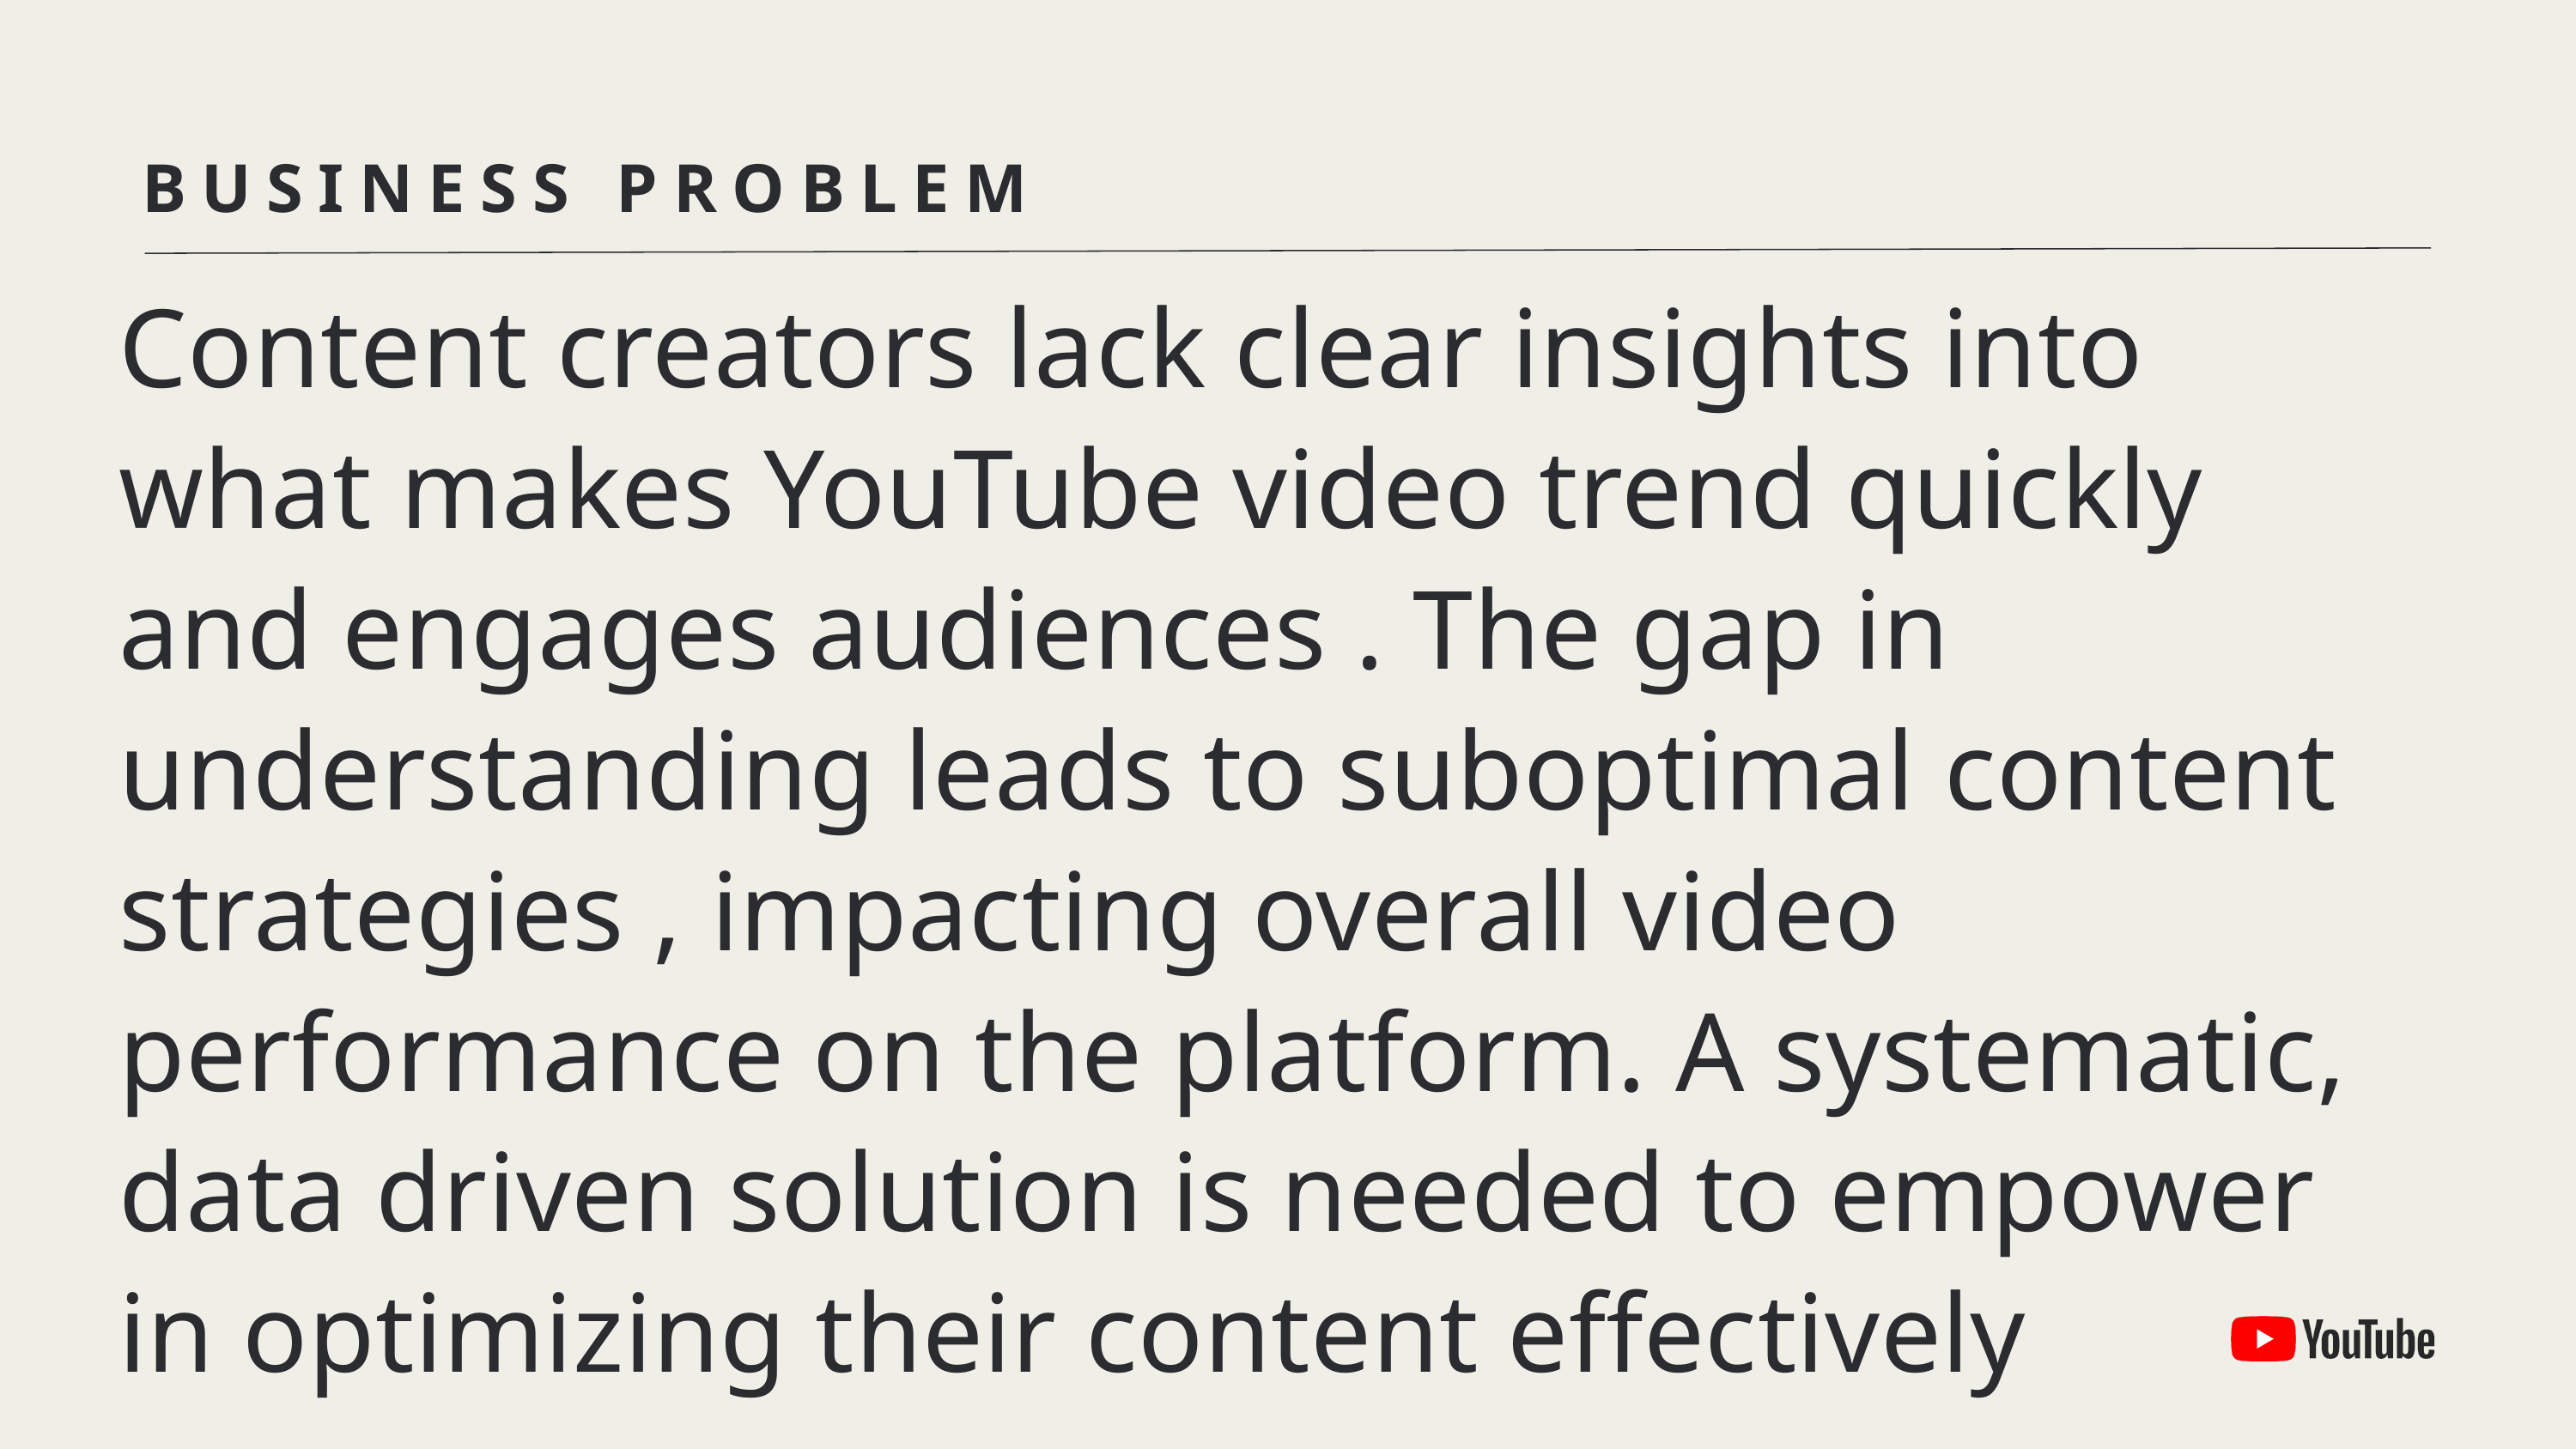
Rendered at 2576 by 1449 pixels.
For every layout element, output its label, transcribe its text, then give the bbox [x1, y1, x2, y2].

text_box BUSINESS PROBLEM [142, 132, 2428, 226]
text_box [2217, 1275, 2448, 1404]
text_box Content creators lack clear insights into what makes YouTube video trend quickly and engages audiences . The gap in understanding leads to suboptimal content strategies , impacting overall video performance on the platform. A systematic, data driven solution is needed to empower in optimizing their content effectively [118, 269, 2407, 1395]
